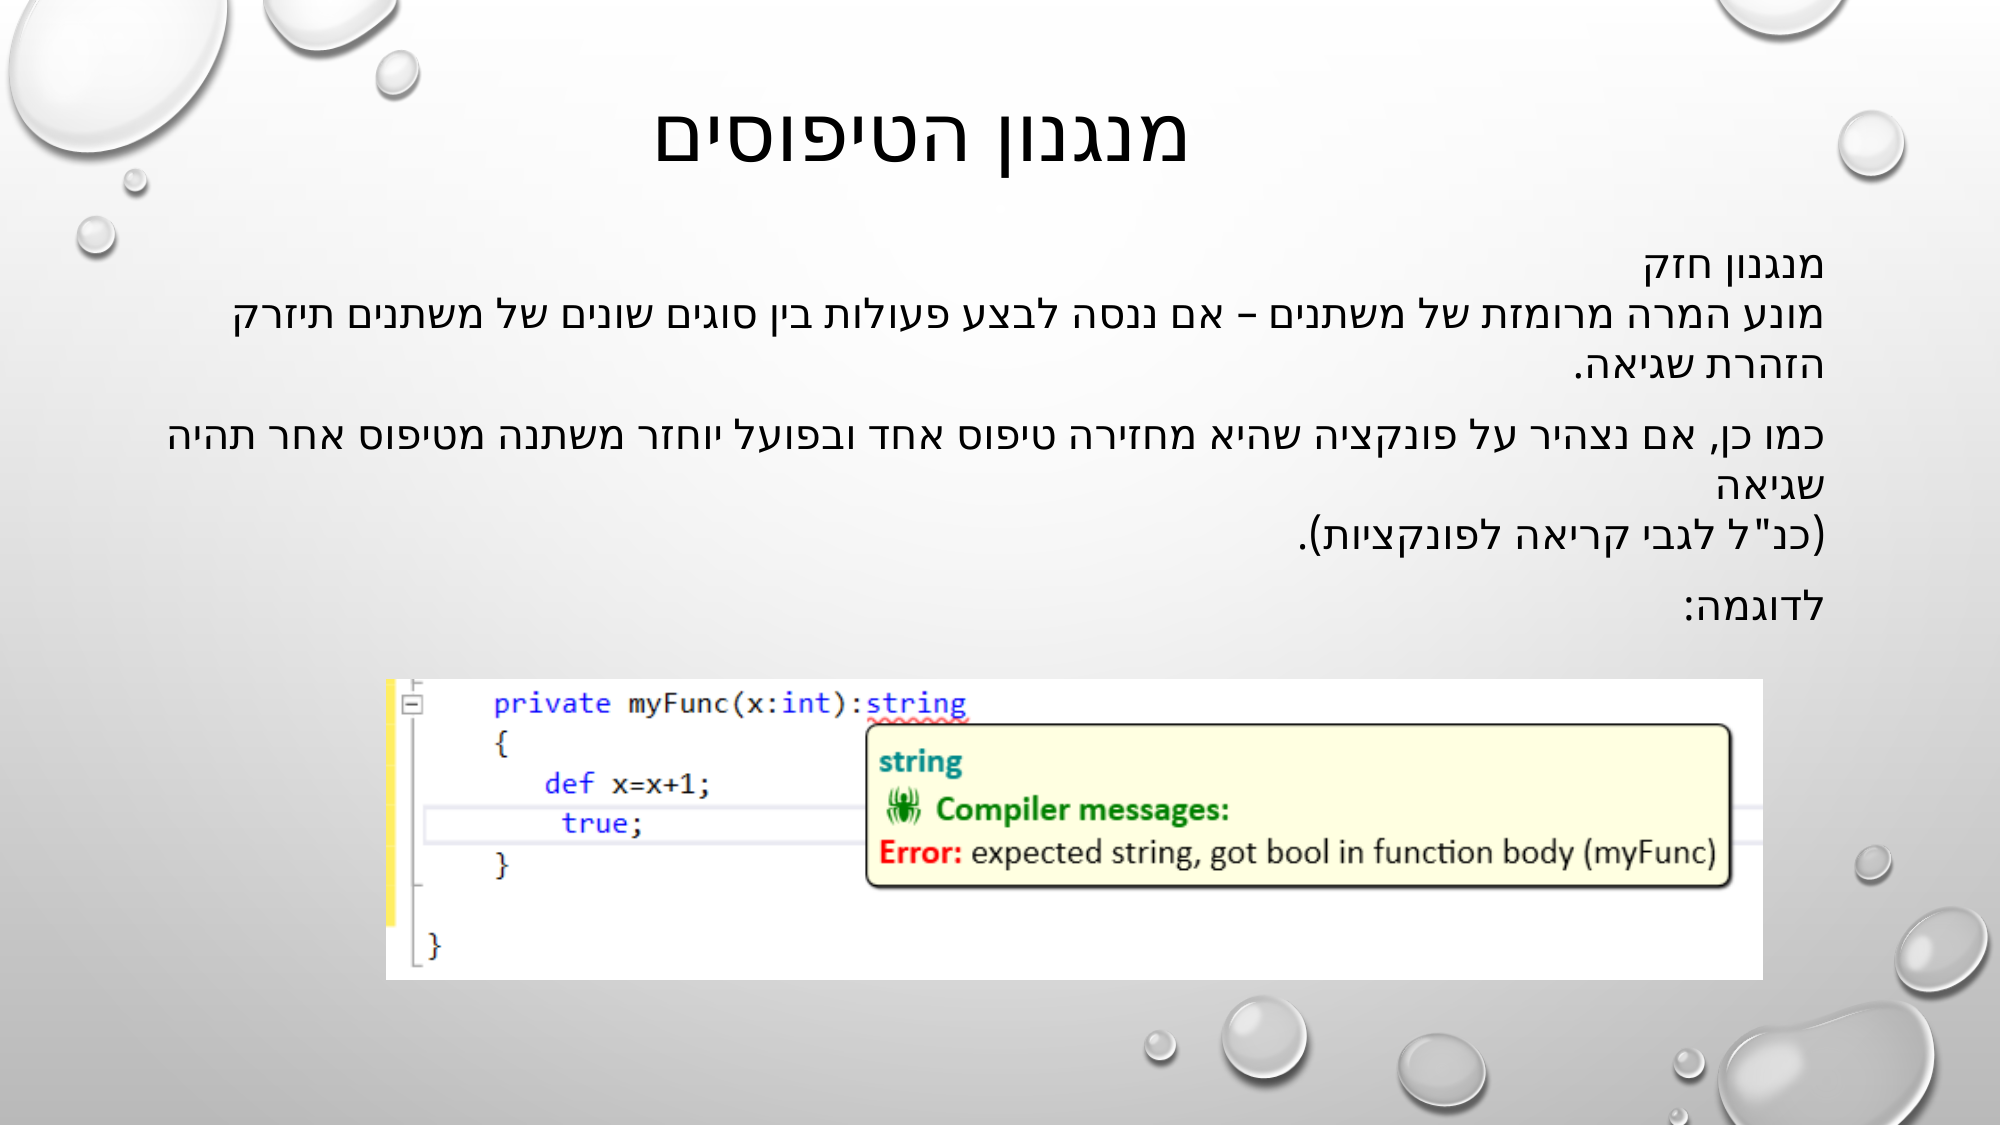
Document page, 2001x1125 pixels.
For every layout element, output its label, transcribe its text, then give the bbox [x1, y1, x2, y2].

text_box מנגנון חזק מונע המרה מרומזת של משתנים – אם ננסה לבצע פעולות בין סוגים שונים של משתנים תיזרק הזהרת שגיאה. כמו כן, אם נצהיר על פונקציה שהיא מחזירה טיפוס אחד ובפועל יוחזר משתנה מטיפוס אחר תהיה שגיאה (כנ"ל לגבי קריאה לפונקציות). לדוגמה: [147, 229, 1841, 950]
text_box מנגנון הטיפוסים [0, 72, 1208, 261]
picture [0, 0, 2000, 1125]
